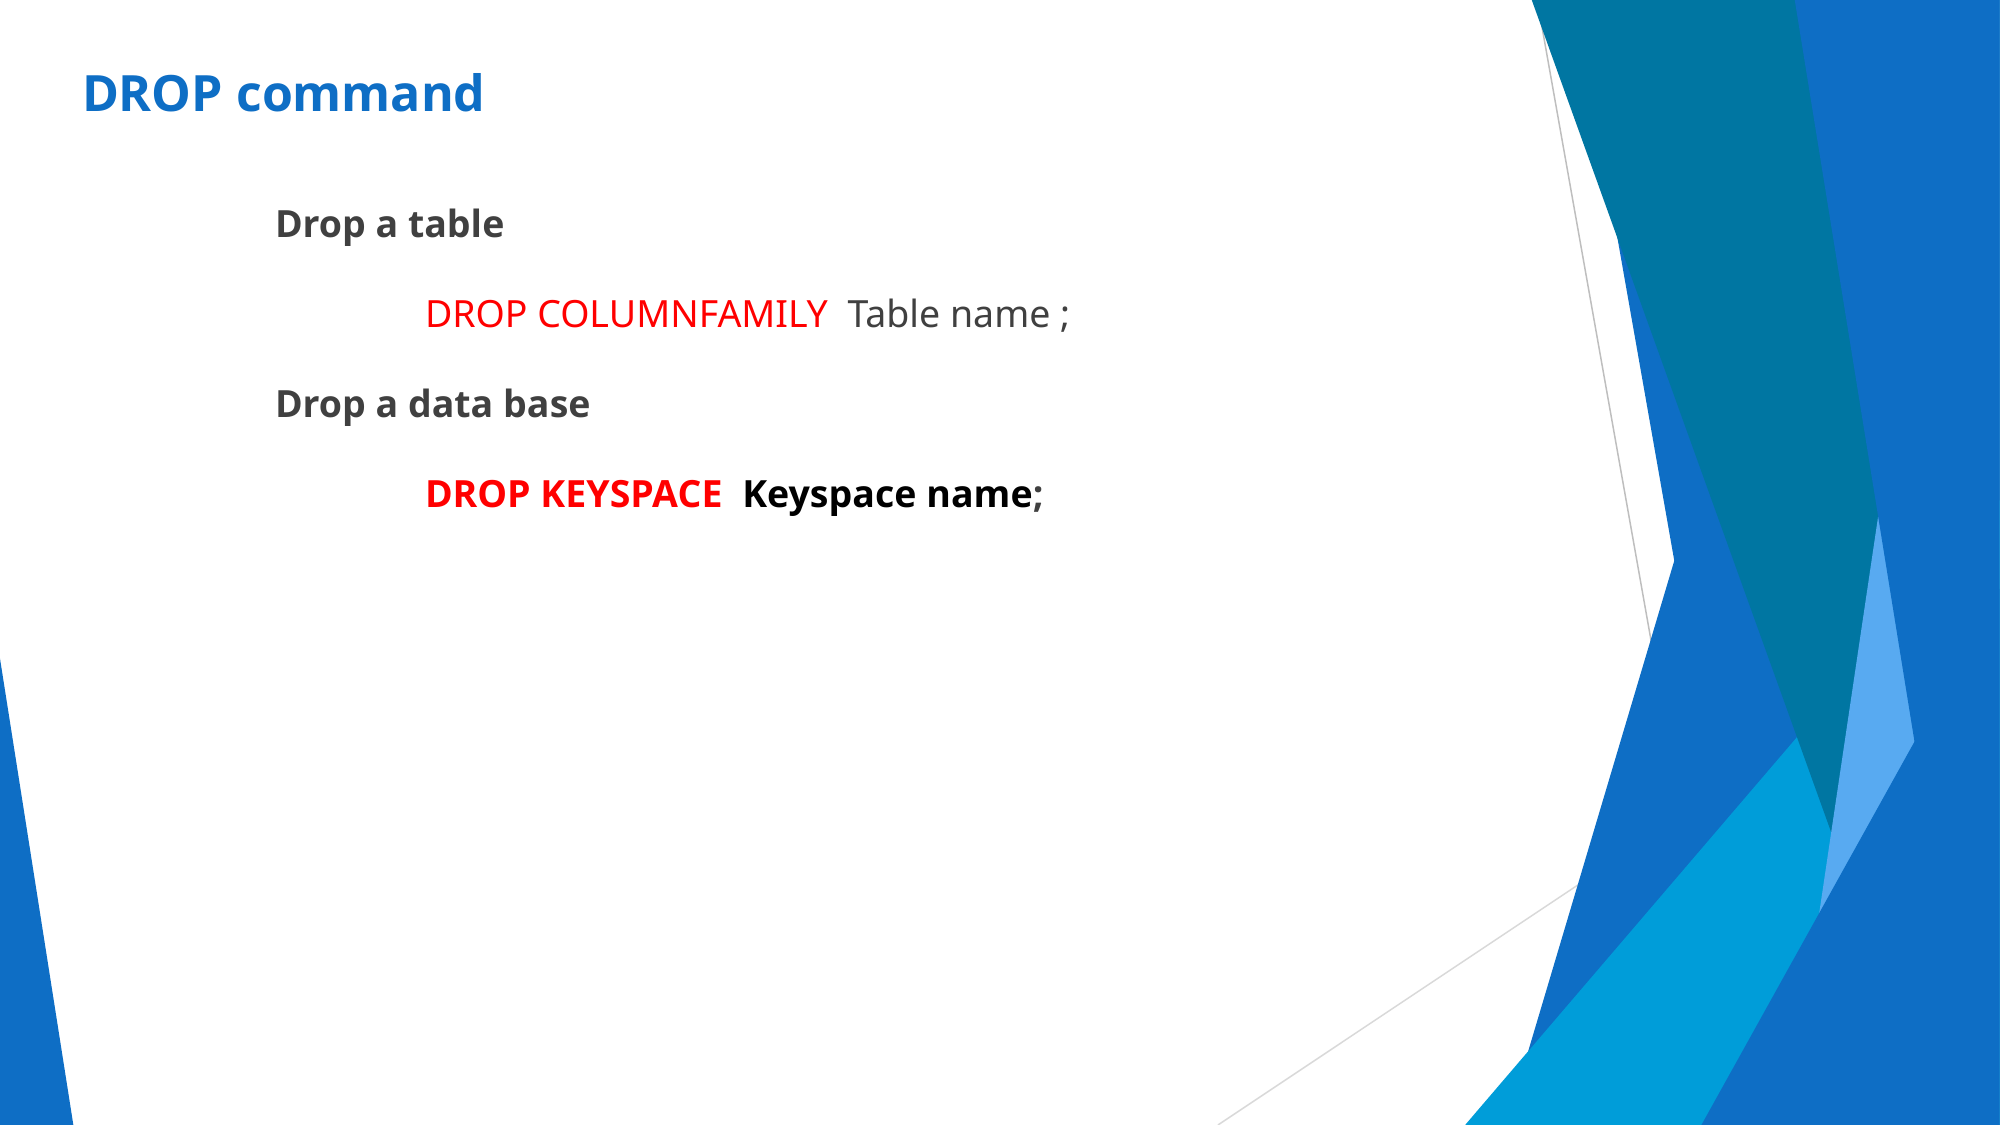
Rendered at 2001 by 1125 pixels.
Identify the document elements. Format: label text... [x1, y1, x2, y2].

text_box DROP command [82, 61, 1918, 123]
text_box Drop a table DROP COLUMNFAMILY Table name ; Drop a data base DROP KEYSPACE Keyspace name; [124, 199, 1850, 609]
